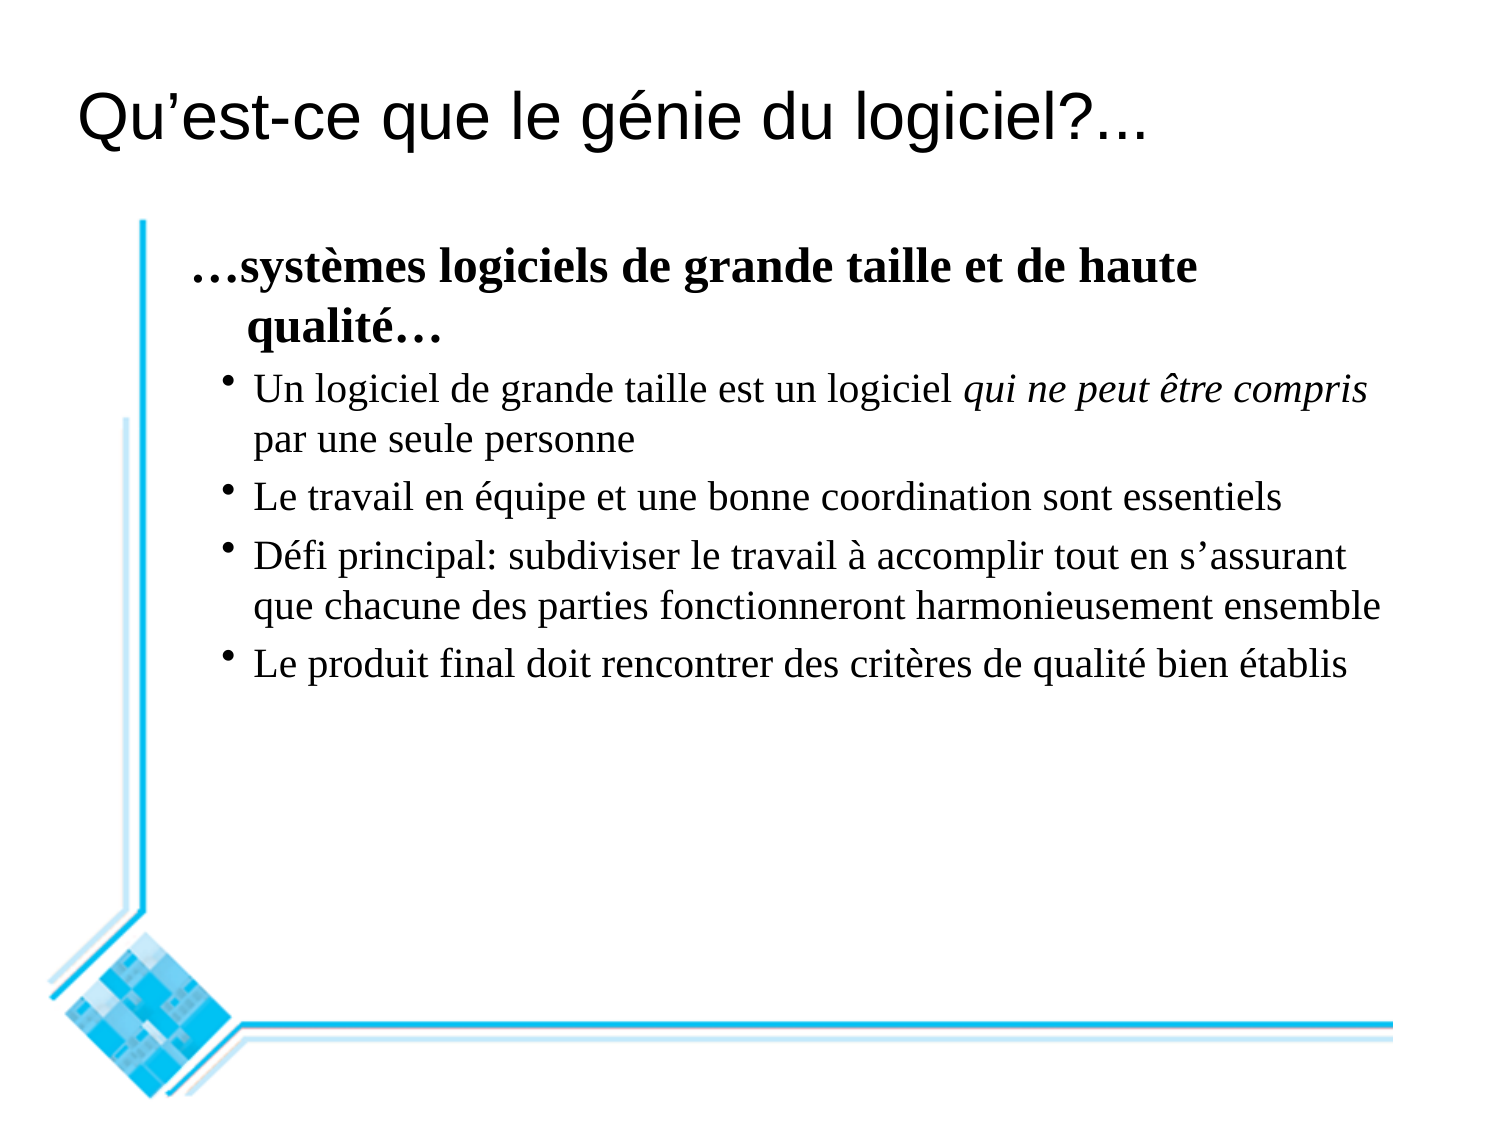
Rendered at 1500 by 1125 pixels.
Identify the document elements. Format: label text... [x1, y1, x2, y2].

title Qu’est-ce que le génie du logiciel?... [62, 37, 1413, 188]
picture [35, 208, 1393, 1103]
list …systèmes logiciels de grande taille et de haute qualité… Un logiciel de grande taille est un logiciel qui ne peut être compris par une seule personne Le travail en équipe et une bonne coordination sont essentiels Défi principal: subdiviser le travail à accomplir tout en s’assurant que chacune des parties fonctionneront harmonieusement ensemble Le produit final doit rencontrer des critères de qualité bien établis [174, 224, 1413, 1013]
